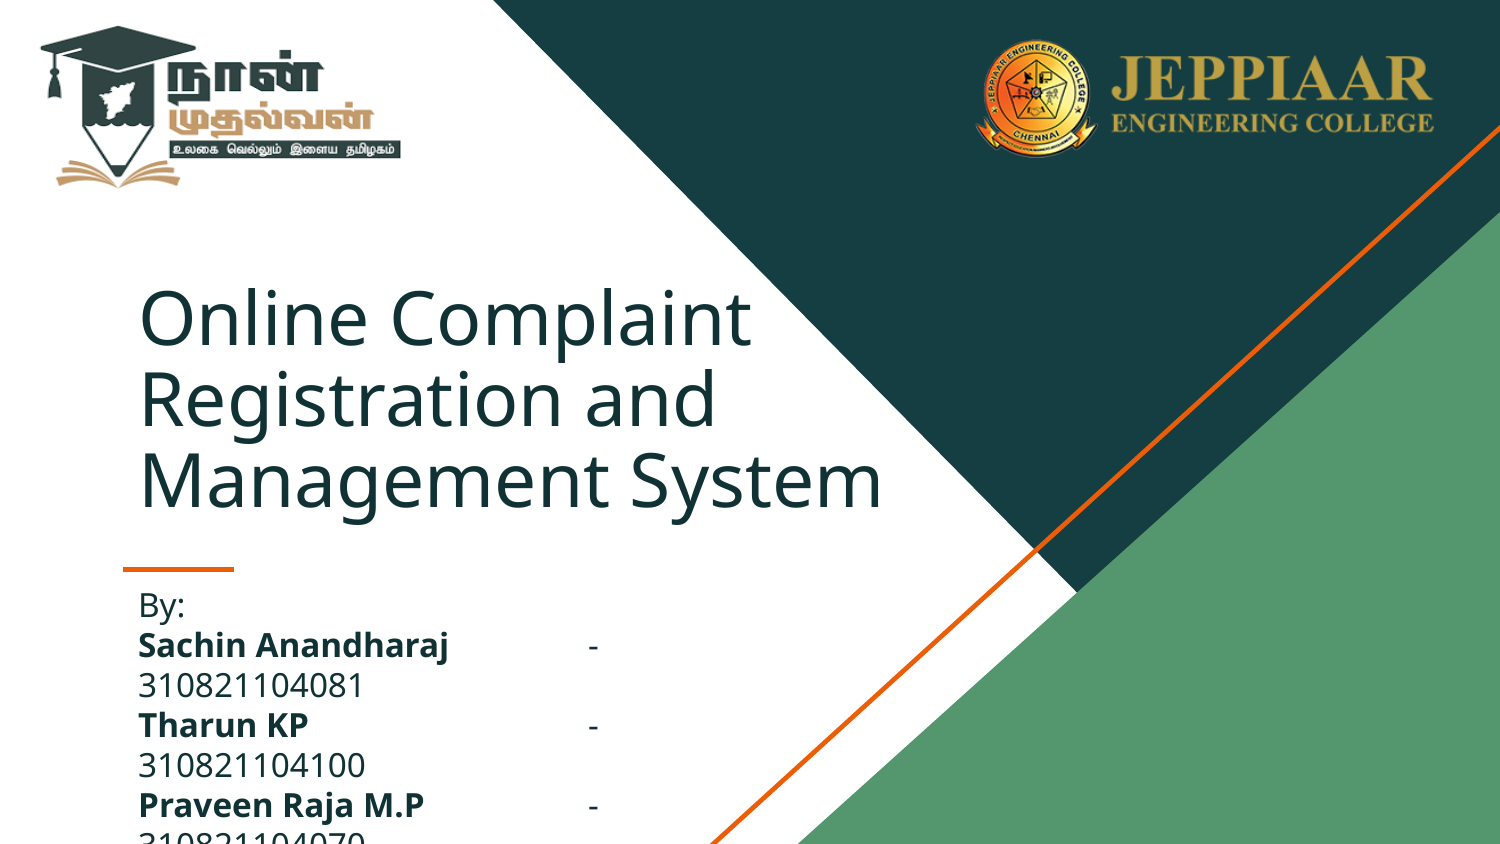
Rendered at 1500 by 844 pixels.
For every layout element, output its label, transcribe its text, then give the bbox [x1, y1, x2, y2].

subtitle By: Sachin Anandharaj - 310821104081 Tharun KP - 310821104100 Praveen Raja M.P - 310821104070 Navin Raj. K - 310821104064 [123, 569, 464, 762]
title Online Complaint Registration and Management System [123, 241, 464, 539]
picture [27, 18, 408, 194]
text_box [469, 0, 1500, 844]
picture [966, 30, 1452, 167]
